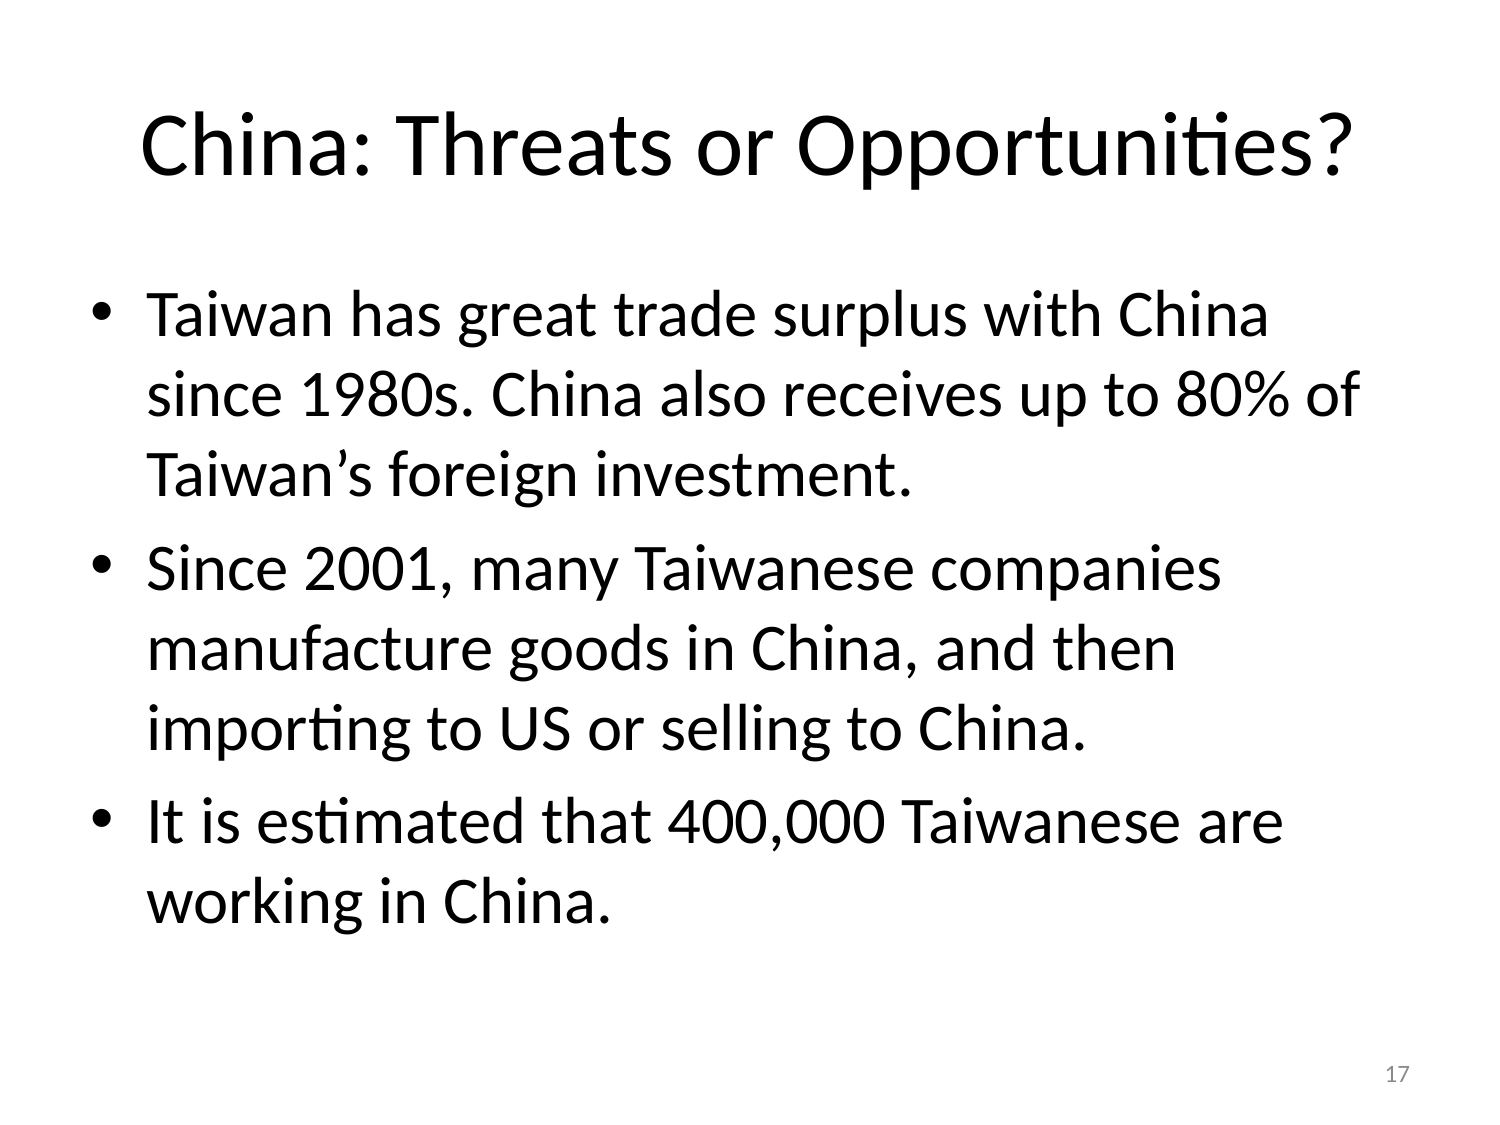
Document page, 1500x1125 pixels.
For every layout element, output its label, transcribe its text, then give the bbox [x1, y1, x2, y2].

title China: Threats or Opportunities? [75, 45, 1425, 233]
slide_number 16 [1074, 1042, 1425, 1103]
list Taiwan has great trade surplus with China since 1980s. China also receives up to 80% of Taiwan’s foreign investment. Since 2001, many Taiwanese companies manufacture goods in China, and then importing to US or selling to China. It is estimated that 400,000 Taiwanese are working in China. [75, 262, 1425, 1005]
